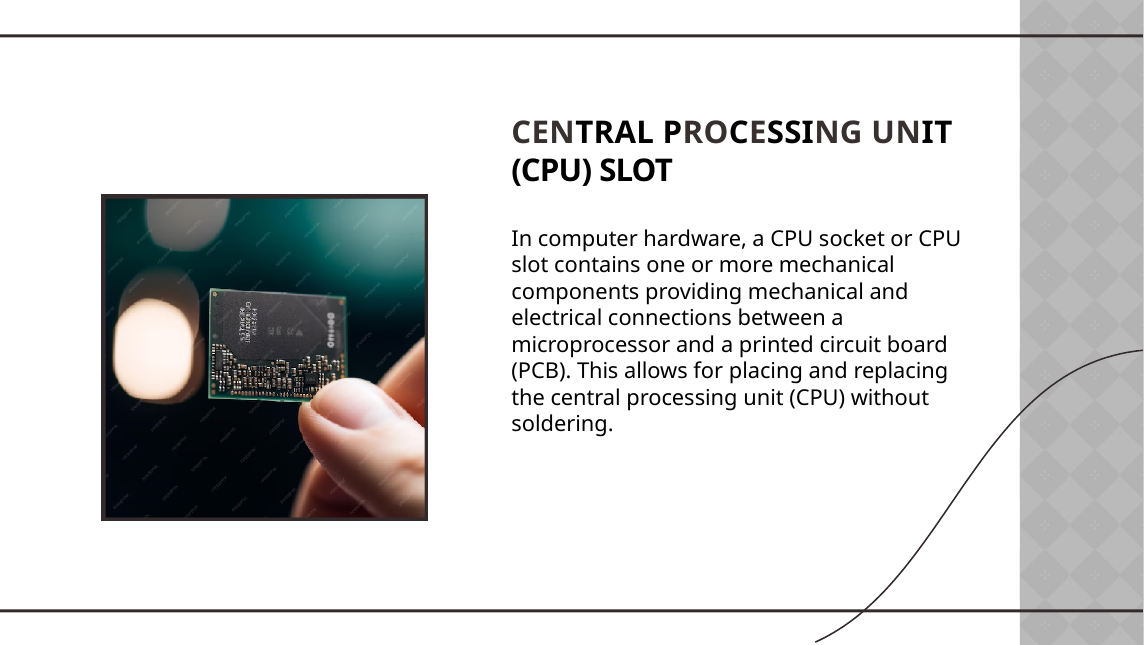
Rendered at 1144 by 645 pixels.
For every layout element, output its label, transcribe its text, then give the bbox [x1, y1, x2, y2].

picture [100, 193, 429, 522]
text_box [852, 350, 1143, 609]
title Central Processing Unit (CPU) Slot [509, 77, 997, 188]
text_box In computer hardware, a CPU socket or CPU slot contains one or more mechanical components providing mechanical and electrical connections between a microprocessor and a printed circuit board (PCB). This allows for placing and replacing the central processing unit (CPU) without soldering. [509, 222, 967, 436]
text_box [0, 609, 1143, 613]
text_box [815, 613, 862, 643]
text_box [0, 34, 1143, 38]
